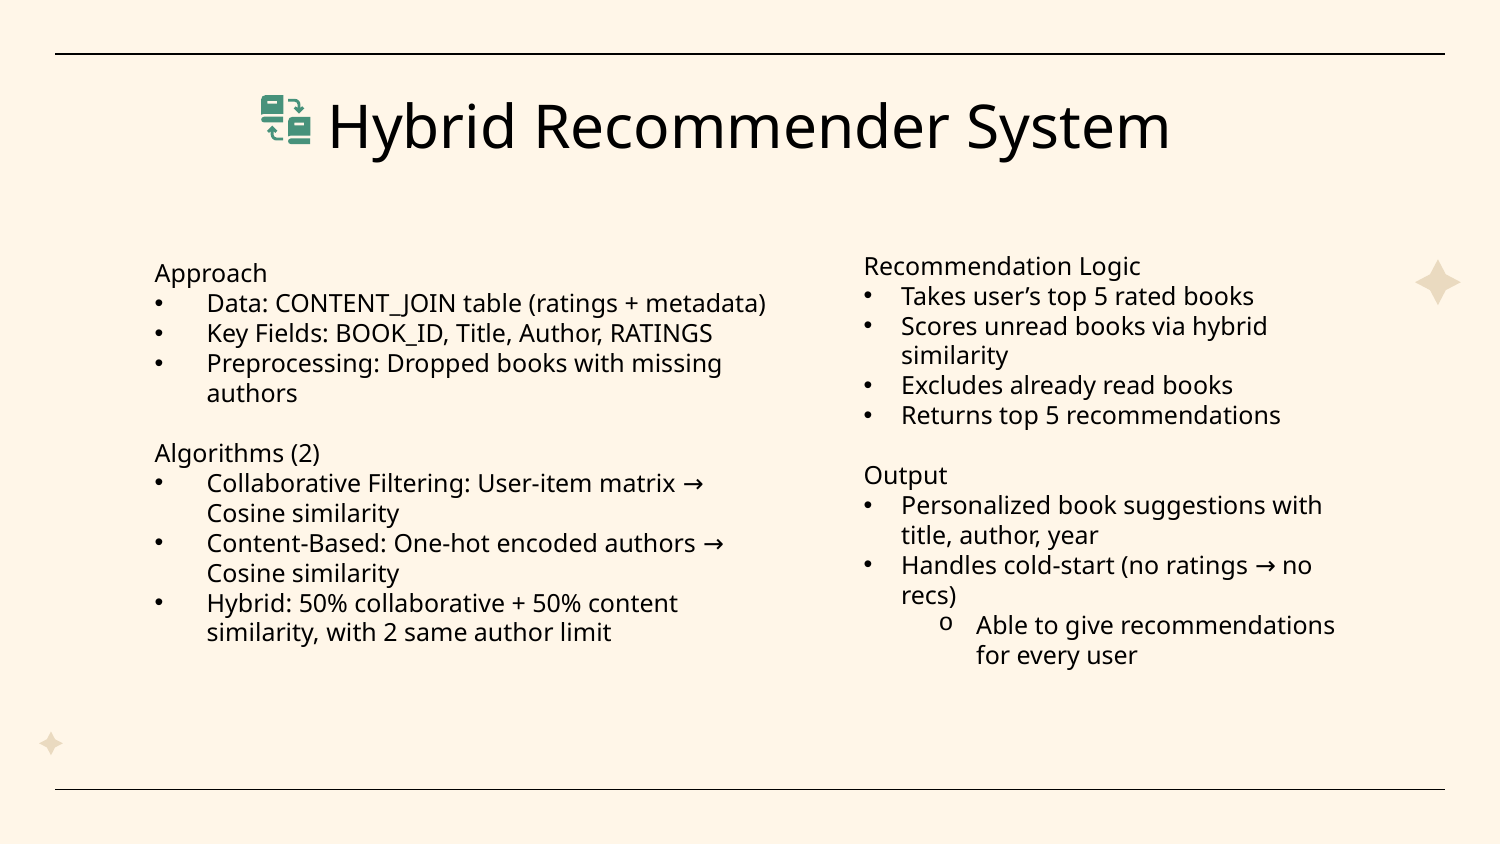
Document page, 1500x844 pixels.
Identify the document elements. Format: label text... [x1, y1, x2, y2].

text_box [260, 94, 311, 145]
list Approach Data: CONTENT_JOIN table (ratings + metadata) Key Fields: BOOK_ID, Title, Author, RATINGS Preprocessing: Dropped books with missing authors Algorithms (2) Collaborative Filtering: User-item matrix → Cosine similarity Content-Based: One-hot encoded authors → Cosine similarity Hybrid: 50% collaborative + 50% content similarity, with 2 same author limit [116, 242, 803, 602]
text_box Recommendation Logic​ Takes user’s top 5 rated books​ Scores unread books via hybrid similarity​ Excludes already read books​ Returns top 5 recommendations​ Output​ Personalized book suggestions with title, author, year​ Handles cold-start (no ratings → no recs)​ Able to give recommendations for every user [848, 242, 1382, 677]
title Hybrid Recommender System [116, 72, 1383, 167]
